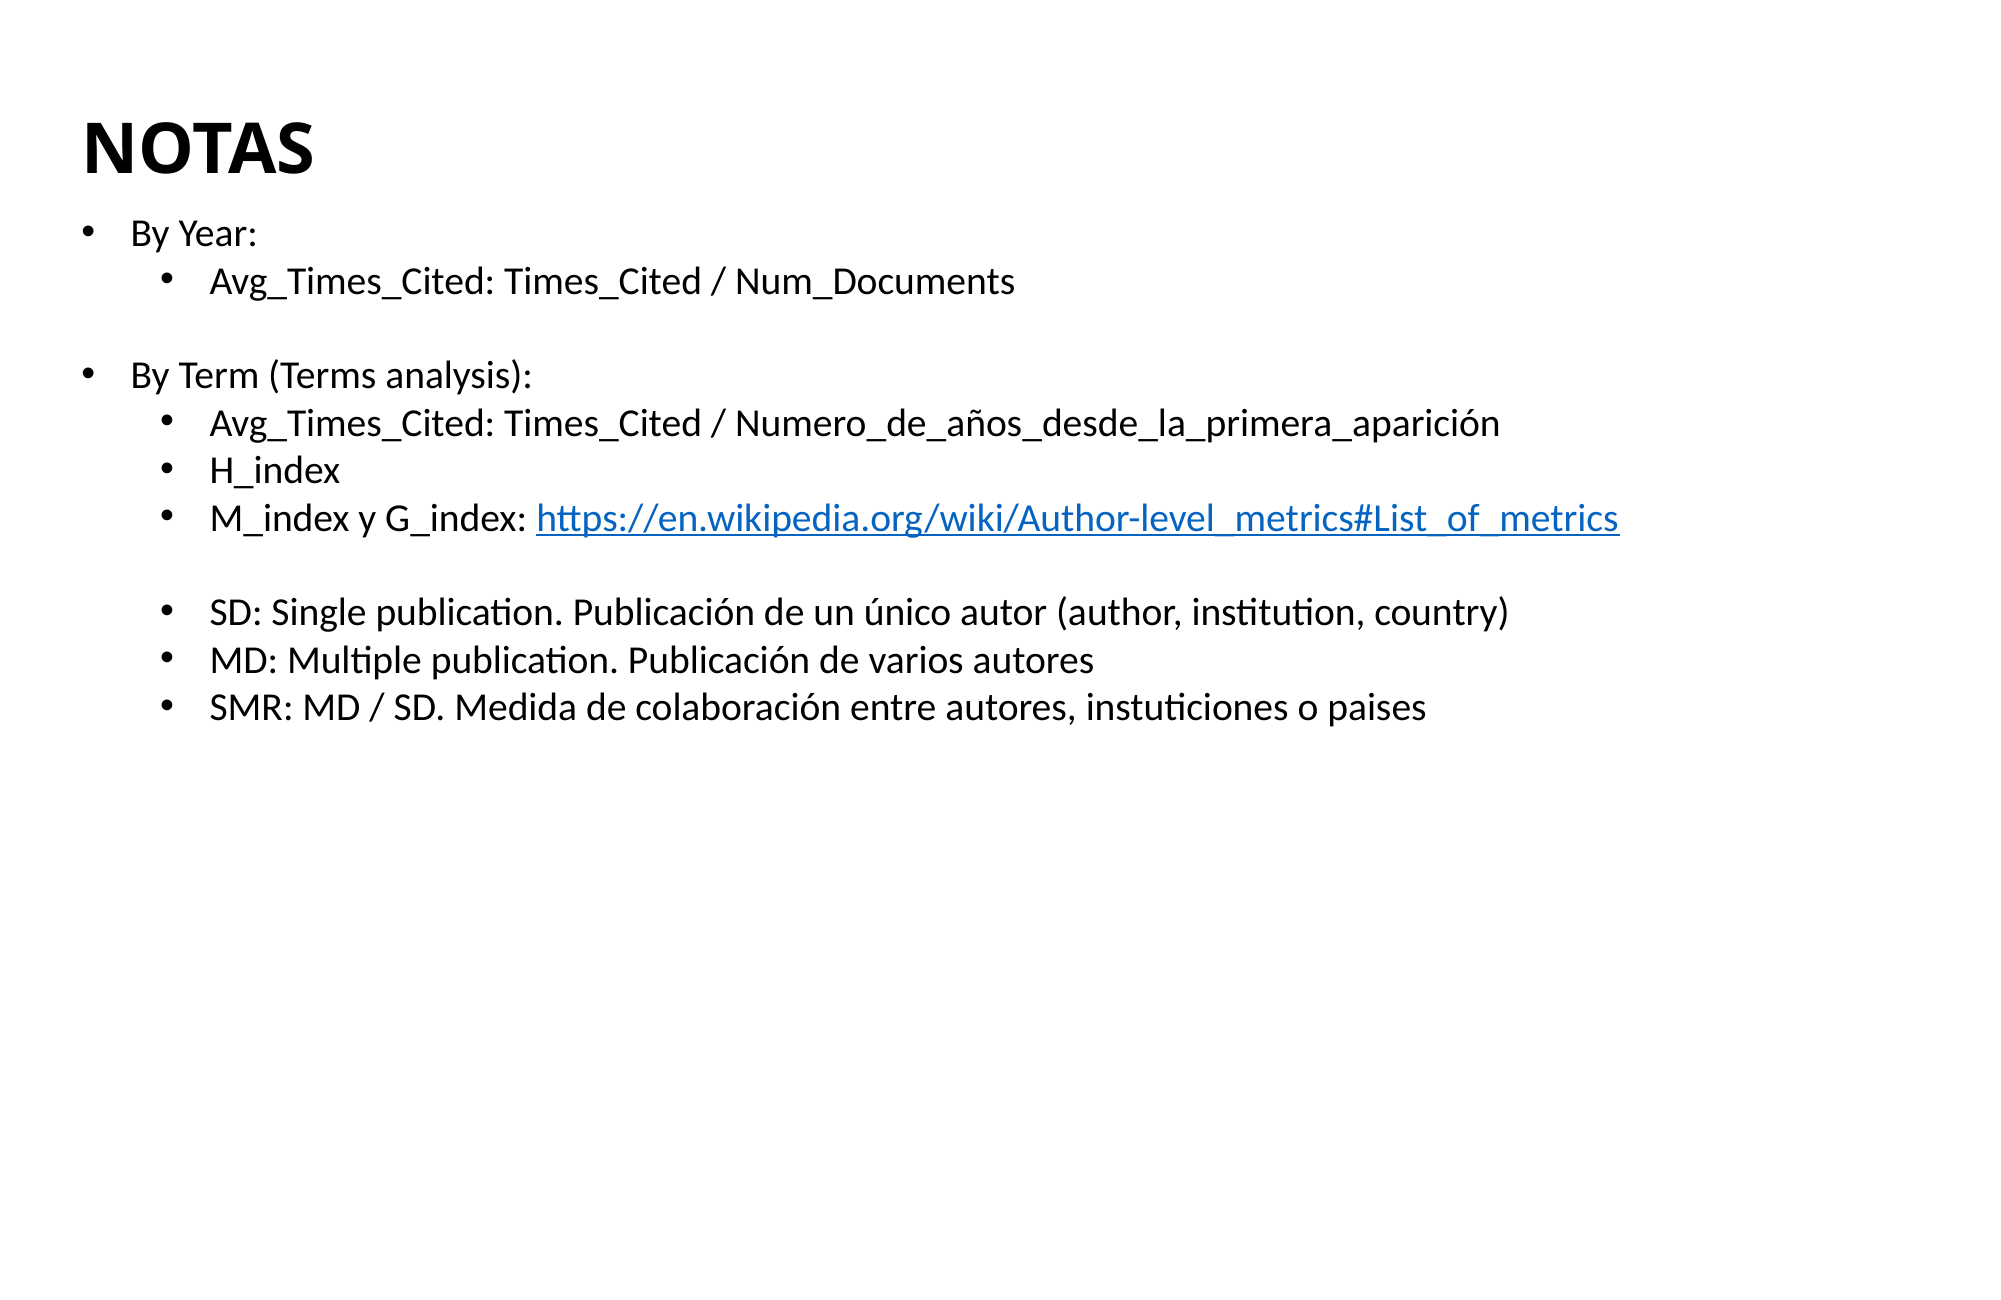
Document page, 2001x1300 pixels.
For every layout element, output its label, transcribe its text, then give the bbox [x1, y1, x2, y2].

text_box By Year: Avg_Times_Cited: Times_Cited / Num_Documents By Term (Terms analysis): Avg_Times_Cited: Times_Cited / Numero_de_años_desde_la_primera_aparición H_index M_index y G_index: https://en.wikipedia.org/wiki/Author-level_metrics#List_of_metrics SD: Single publication. Publicación de un único autor (author, institution, country) MD: Multiple publication. Publicación de varios autores SMR: MD / SD. Medida de colaboración entre autores, instuticiones o paises [66, 199, 1904, 878]
title NOTAS [66, 102, 1960, 200]
